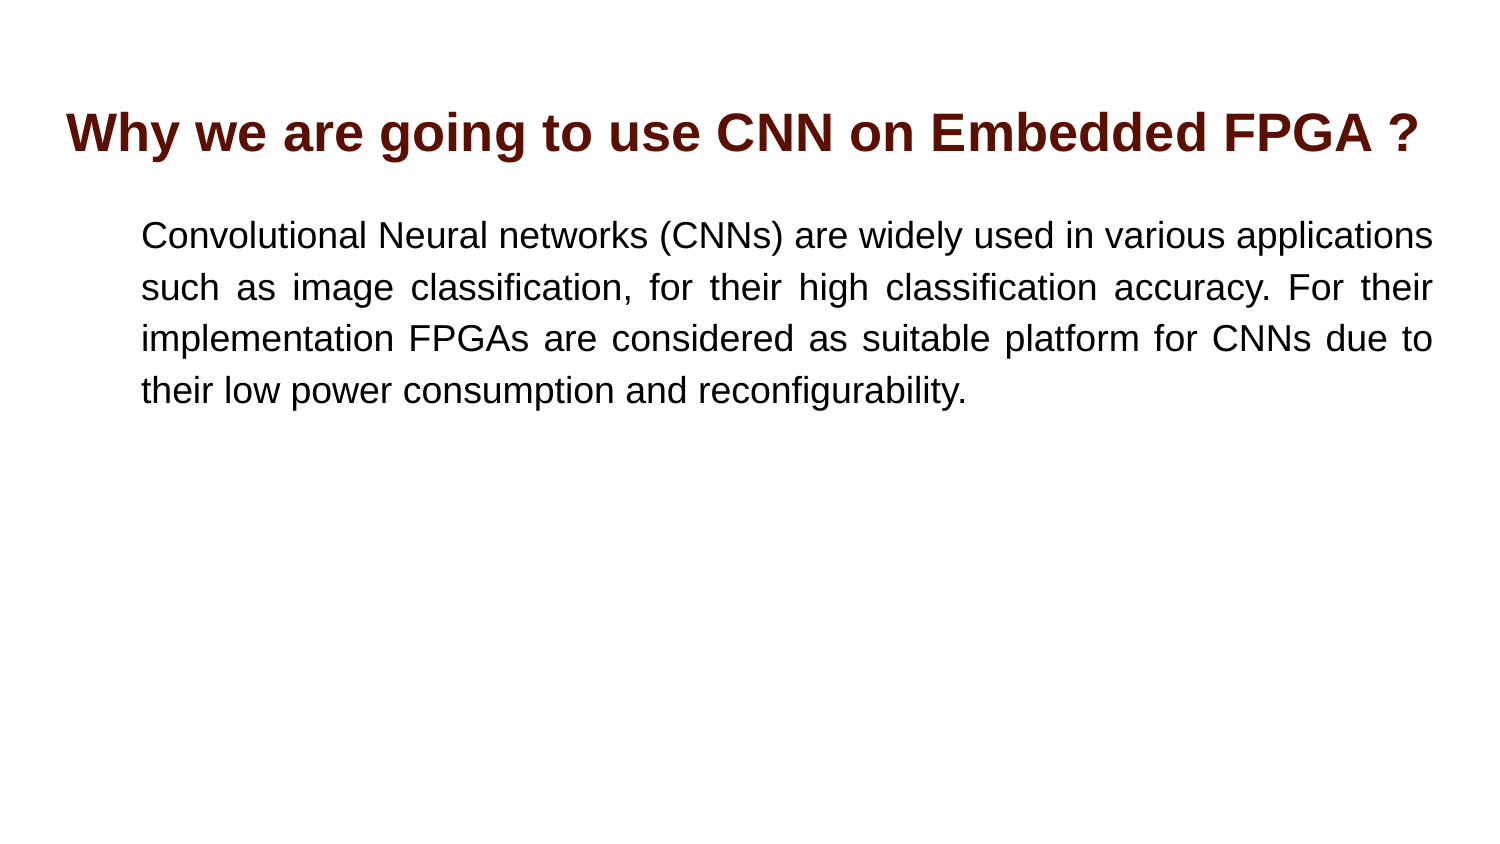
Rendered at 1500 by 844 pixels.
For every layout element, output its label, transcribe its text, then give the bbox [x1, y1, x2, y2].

title Why we are going to use CNN on Embedded FPGA ? [51, 72, 1449, 167]
list Convolutional Neural networks (CNNs) are widely used in various applications such as image classification, for their high classification accuracy. For their implementation FPGAs are considered as suitable platform for CNNs due to their low power consumption and reconfigurability. [51, 189, 1449, 750]
